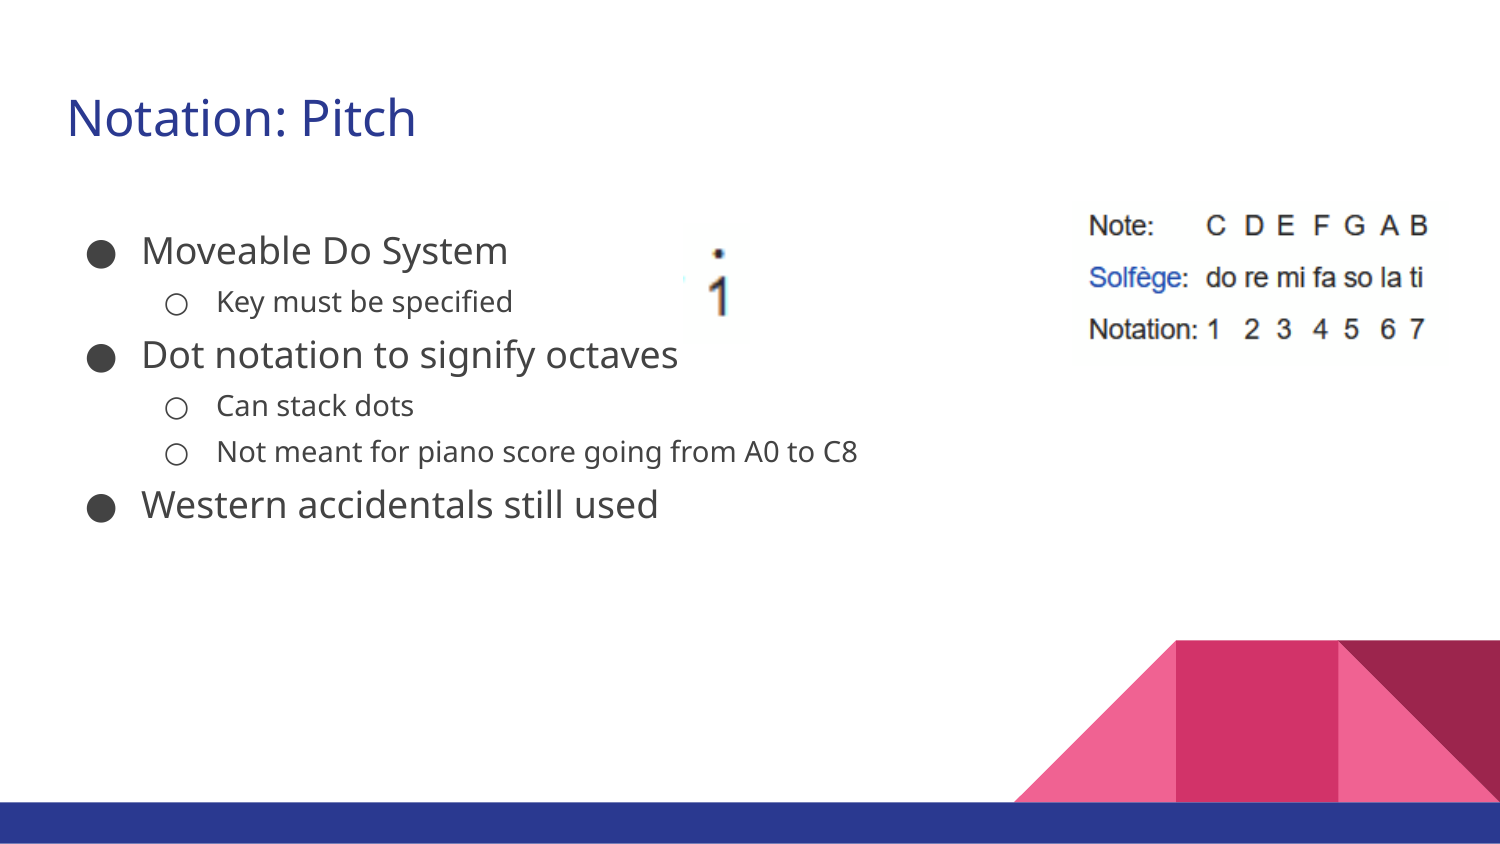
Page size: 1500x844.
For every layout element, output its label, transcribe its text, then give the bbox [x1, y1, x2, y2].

picture [683, 223, 751, 345]
picture [1071, 201, 1450, 366]
title Notation: Pitch [51, 67, 1449, 167]
list Moveable Do System Key must be specified Dot notation to signify octaves Can stack dots Not meant for piano score going from A0 to C8 Western accidentals still used [51, 201, 1449, 750]
